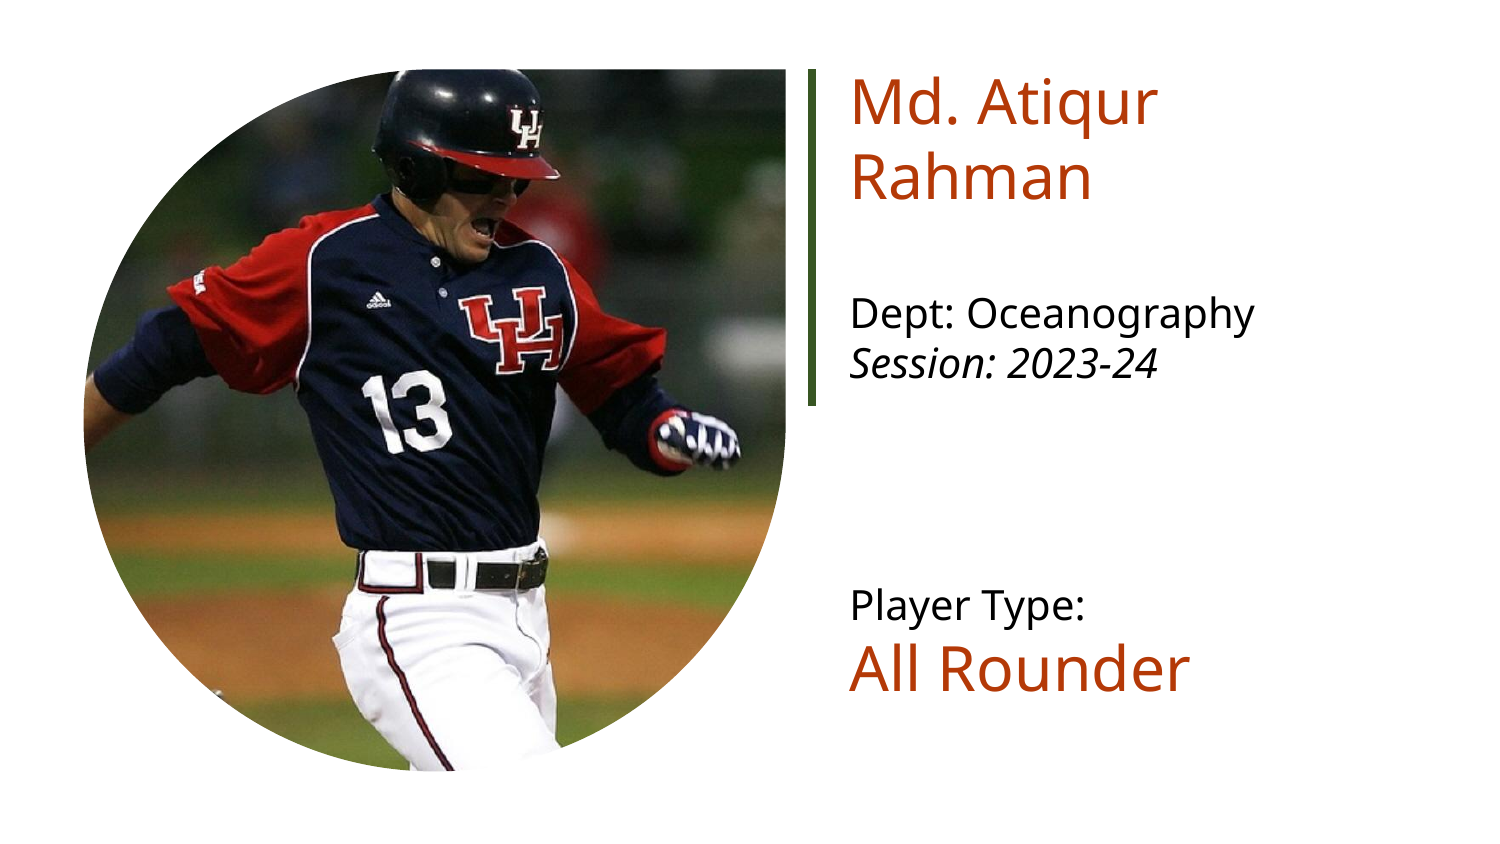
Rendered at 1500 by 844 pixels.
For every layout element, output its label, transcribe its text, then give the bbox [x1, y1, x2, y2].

picture [83, 69, 786, 772]
text_box Md. Atiqur Rahman Dept: Oceanography Session: 2023-24 Player Type: All Rounder [838, 56, 1420, 710]
